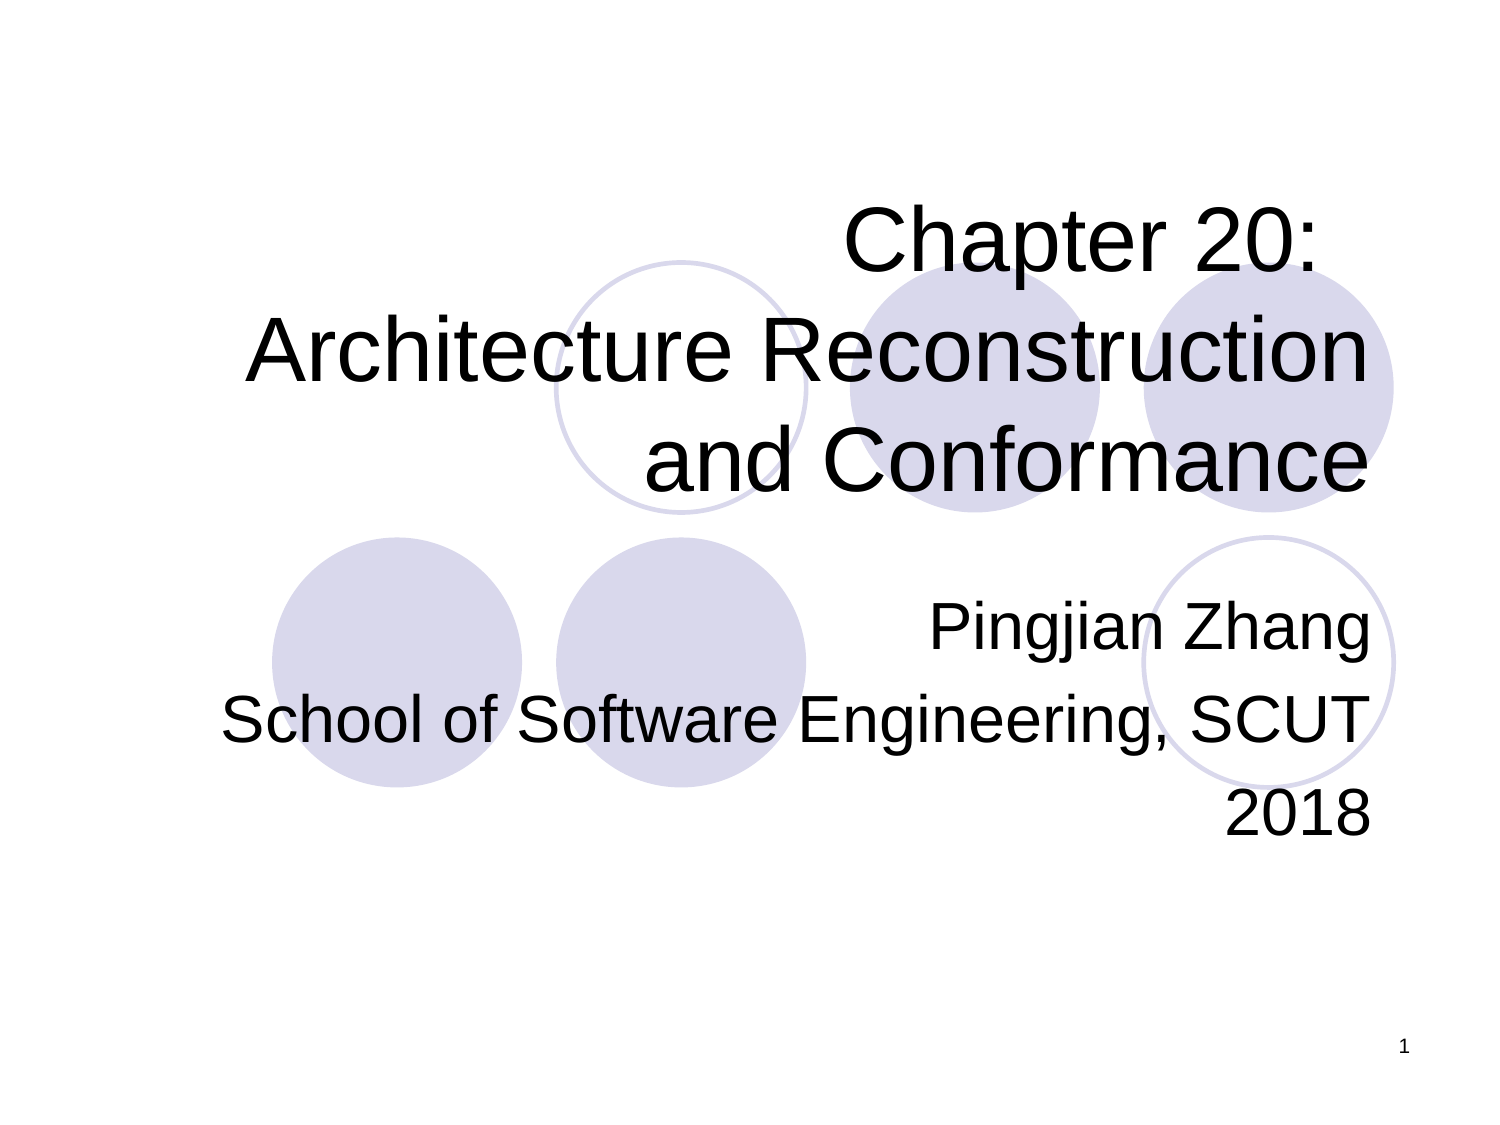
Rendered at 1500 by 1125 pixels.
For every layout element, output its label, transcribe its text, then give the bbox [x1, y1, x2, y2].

title Chapter 20: Architecture Reconstruction and Conformance [112, 200, 1388, 518]
slide_number 1 [1074, 1025, 1425, 1100]
subtitle Pingjian Zhang School of Software Engineering, SCUT 2018 [100, 575, 1388, 863]
